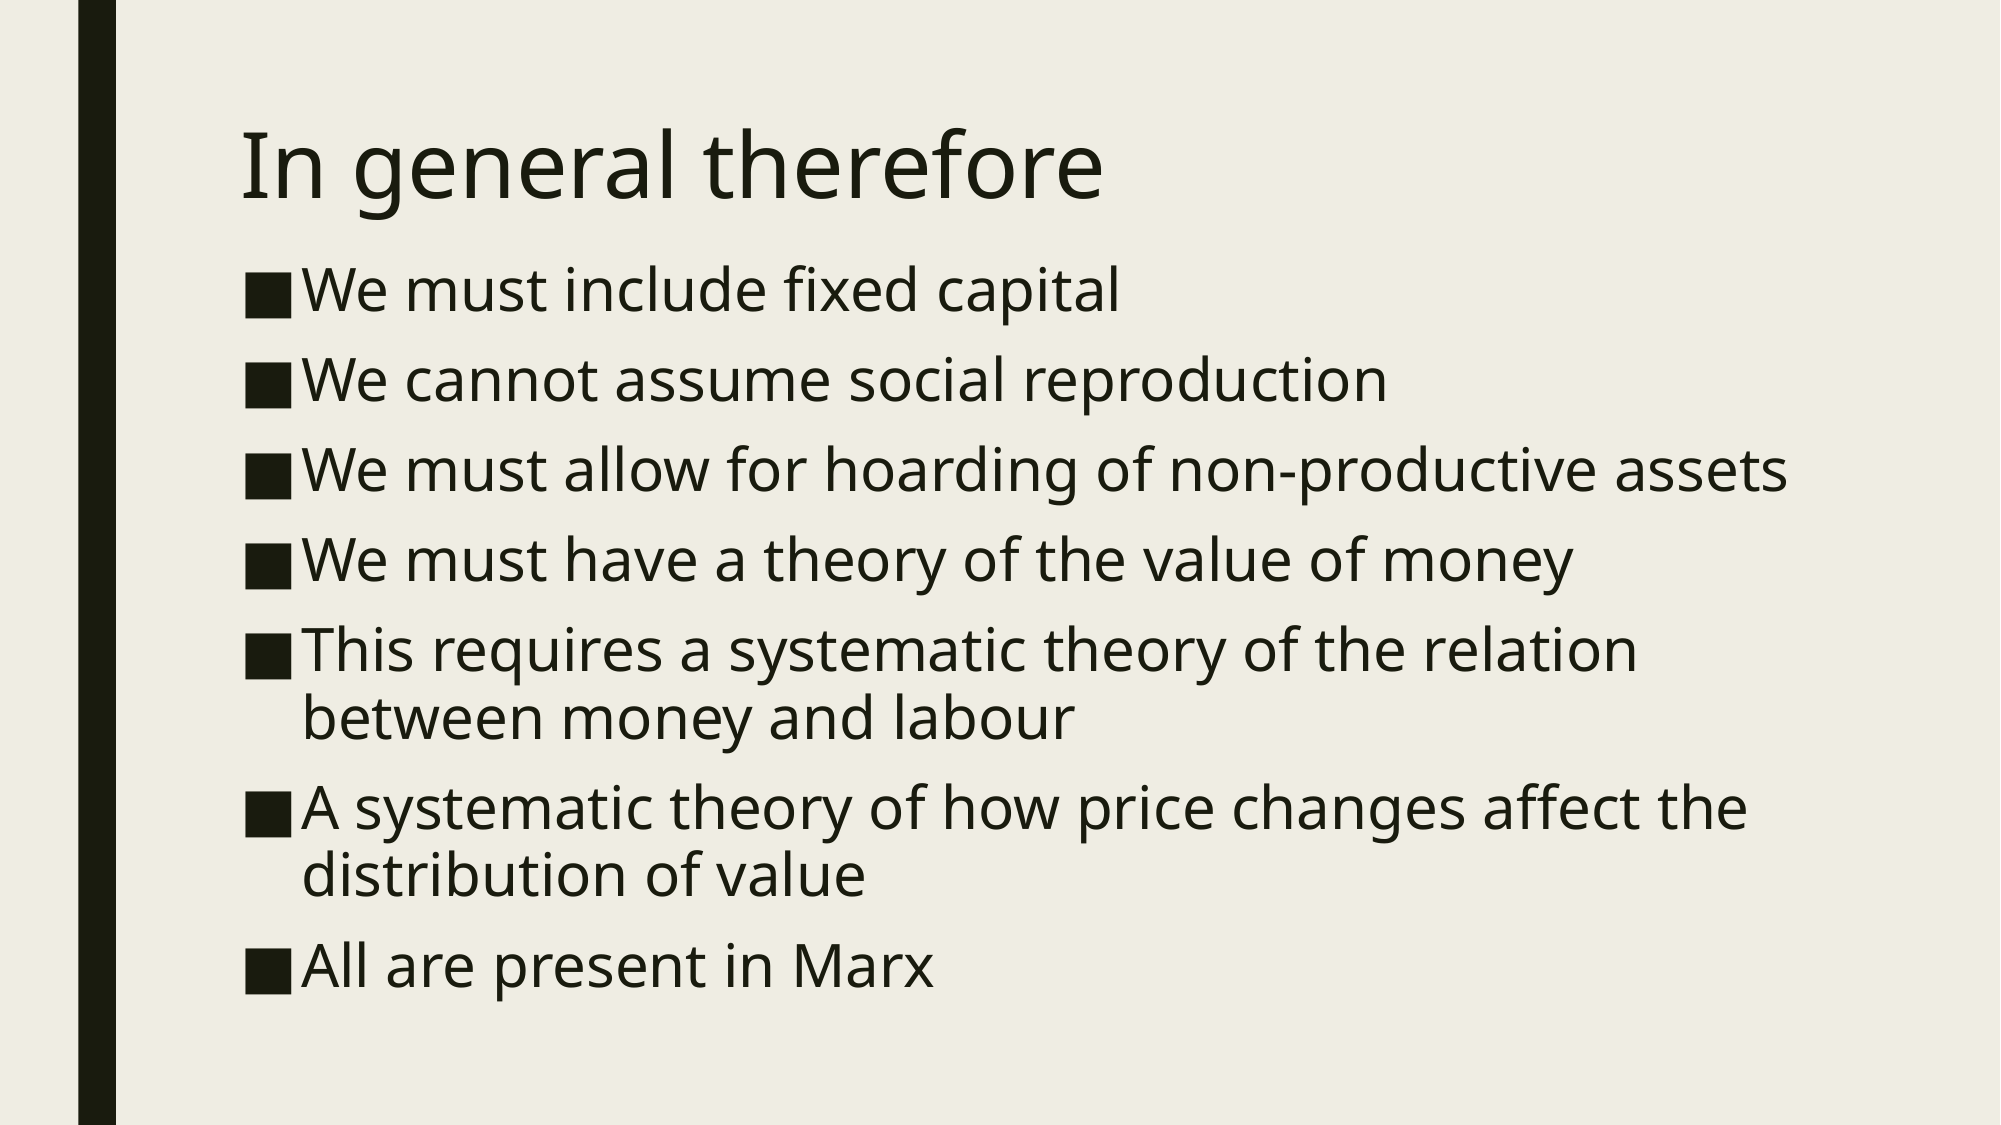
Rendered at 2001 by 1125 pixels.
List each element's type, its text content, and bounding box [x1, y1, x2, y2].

title In general therefore [225, 112, 1800, 249]
list We must include fixed capital We cannot assume social reproduction We must allow for hoarding of non-productive assets We must have a theory of the value of money This requires a systematic theory of the relation between money and labour A systematic theory of how price changes affect the distribution of value All are present in Marx [225, 249, 1870, 1012]
